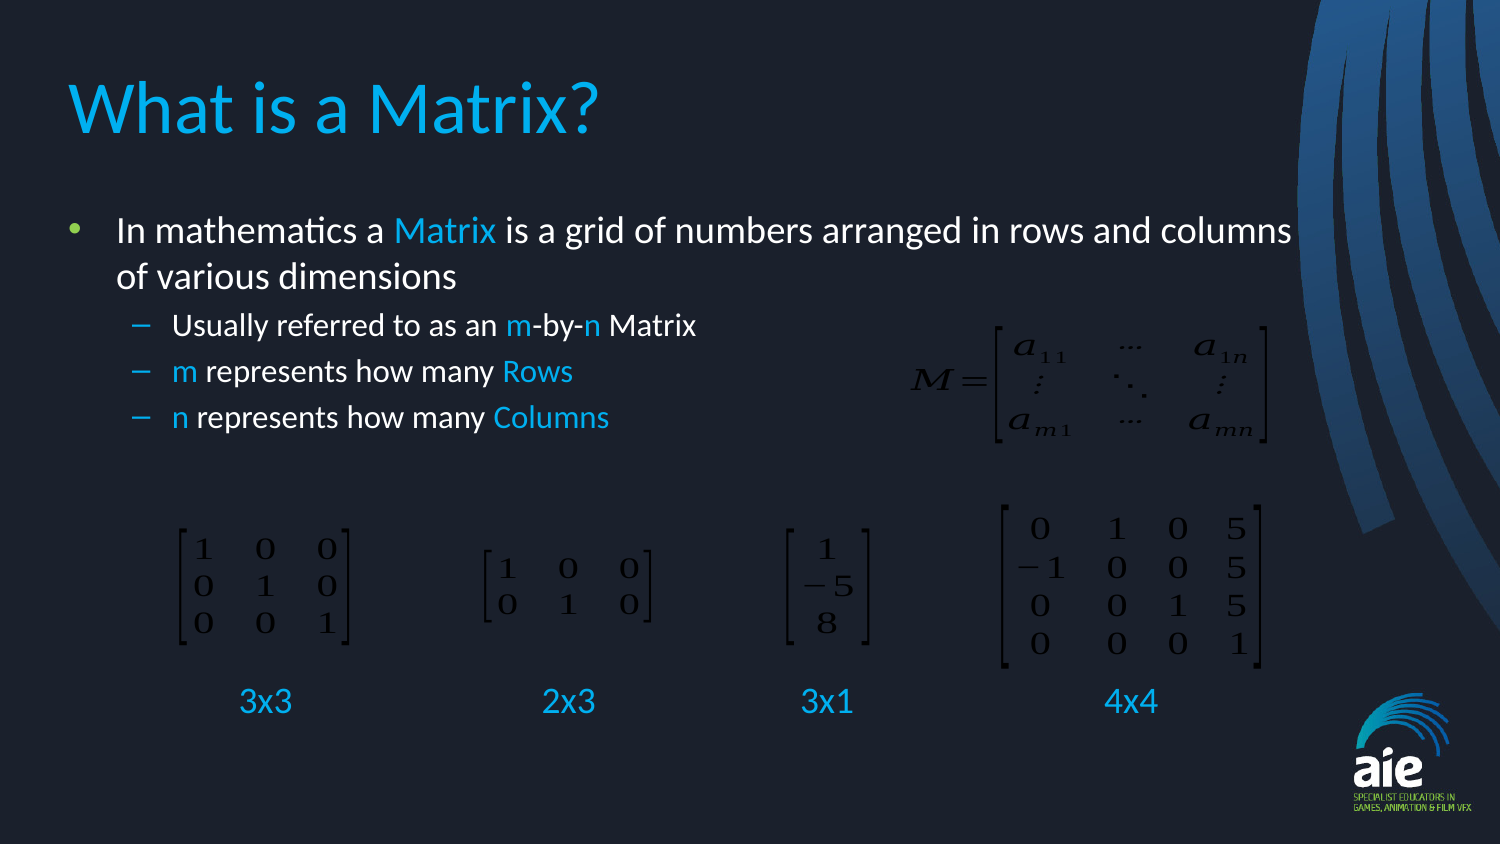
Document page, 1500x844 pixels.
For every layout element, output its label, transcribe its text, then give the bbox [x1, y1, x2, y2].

title What is a Matrix? [53, 33, 1425, 175]
text_box 4x4 [1089, 668, 1174, 729]
text_box 3x1 [785, 668, 870, 729]
text_box 3x3 [223, 668, 308, 729]
text_box 2x3 [526, 668, 611, 729]
list In mathematics a Matrix is a grid of numbers arranged in rows and columns of various dimensions Usually referred to as an m-by-n Matrix m represents how many Rows n represents how many Columns [53, 197, 1329, 446]
picture [0, 0, 1500, 844]
